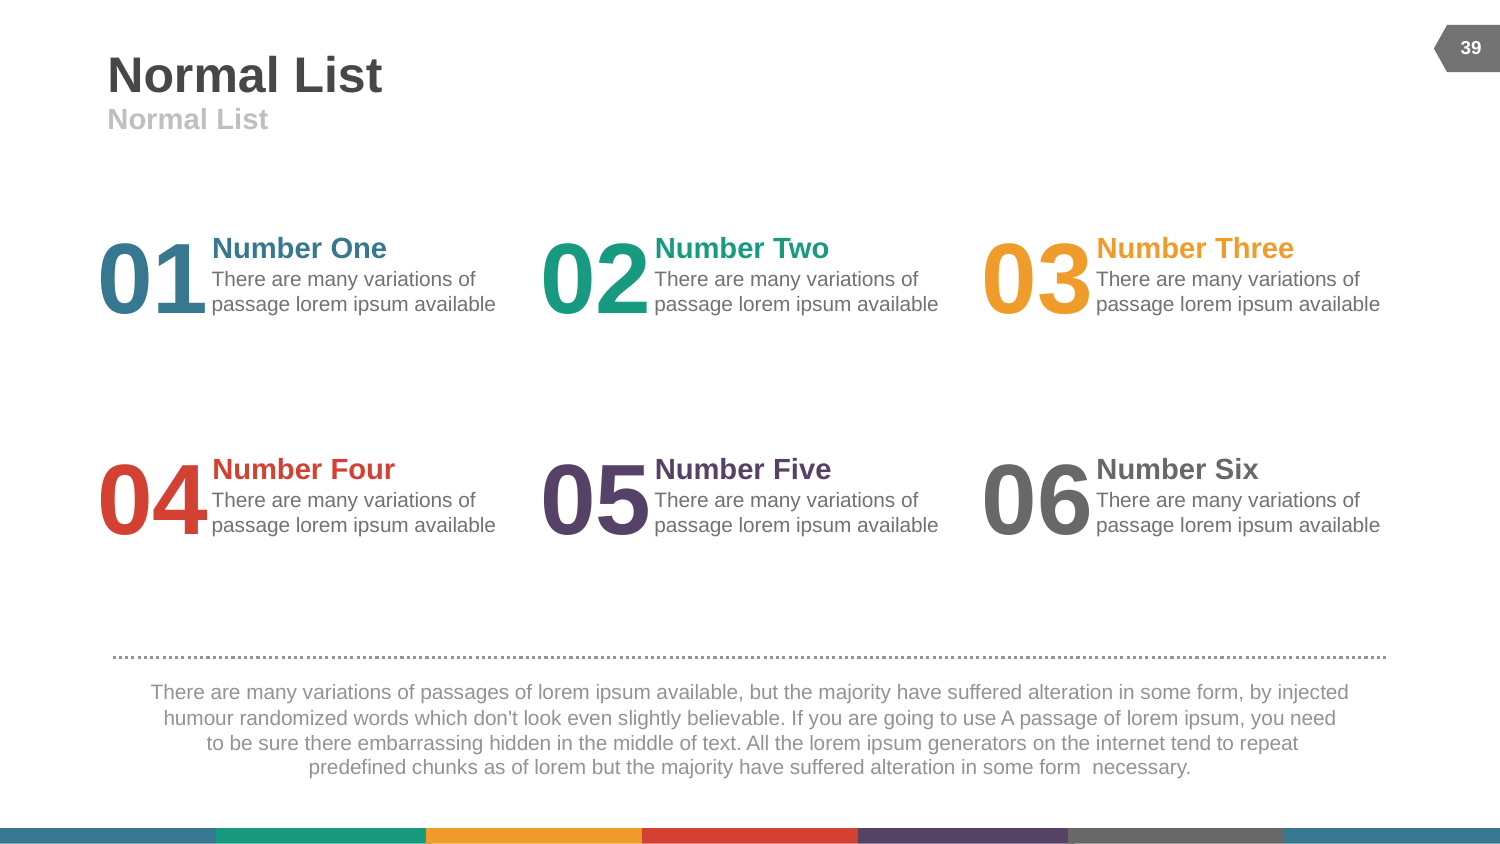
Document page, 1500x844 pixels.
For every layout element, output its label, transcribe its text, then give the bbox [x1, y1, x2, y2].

slide_number 39 [1439, 24, 1500, 70]
text_box Number Two [654, 229, 830, 265]
text_box There are many variations of passages of lorem ipsum available, but the majority have suffered alteration in some form, by injected humour randomized words which don't look even slightly believable. If you are going to use A passage of lorem ipsum, you need to be sure there embarrassing hidden in the middle of text. All the lorem ipsum generators on the internet tend to repeat predefined chunks as of lorem but the majority have suffered alteration in some form necessary. [113, 679, 1387, 780]
text_box There are many variations of passage lorem ipsum available [654, 486, 961, 537]
text_box Number Three [1096, 229, 1295, 265]
text_box 01 [97, 213, 209, 334]
text_box 02 [540, 213, 652, 334]
title Normal List [107, 43, 1033, 102]
text_box 06 [981, 434, 1093, 555]
list Normal List [107, 101, 783, 135]
text_box 03 [981, 213, 1093, 334]
text_box Number Four [212, 450, 396, 486]
text_box There are many variations of passage lorem ipsum available [211, 265, 518, 316]
text_box There are many variations of passage lorem ipsum available [654, 265, 961, 316]
text_box 05 [540, 434, 652, 555]
text_box Number Six [1096, 450, 1260, 486]
text_box There are many variations of passage lorem ipsum available [1096, 265, 1402, 316]
text_box Number One [212, 229, 388, 265]
text_box There are many variations of passage lorem ipsum available [211, 486, 518, 537]
text_box There are many variations of passage lorem ipsum available [1096, 486, 1402, 537]
text_box 04 [97, 434, 209, 555]
text_box Number Five [654, 450, 833, 486]
